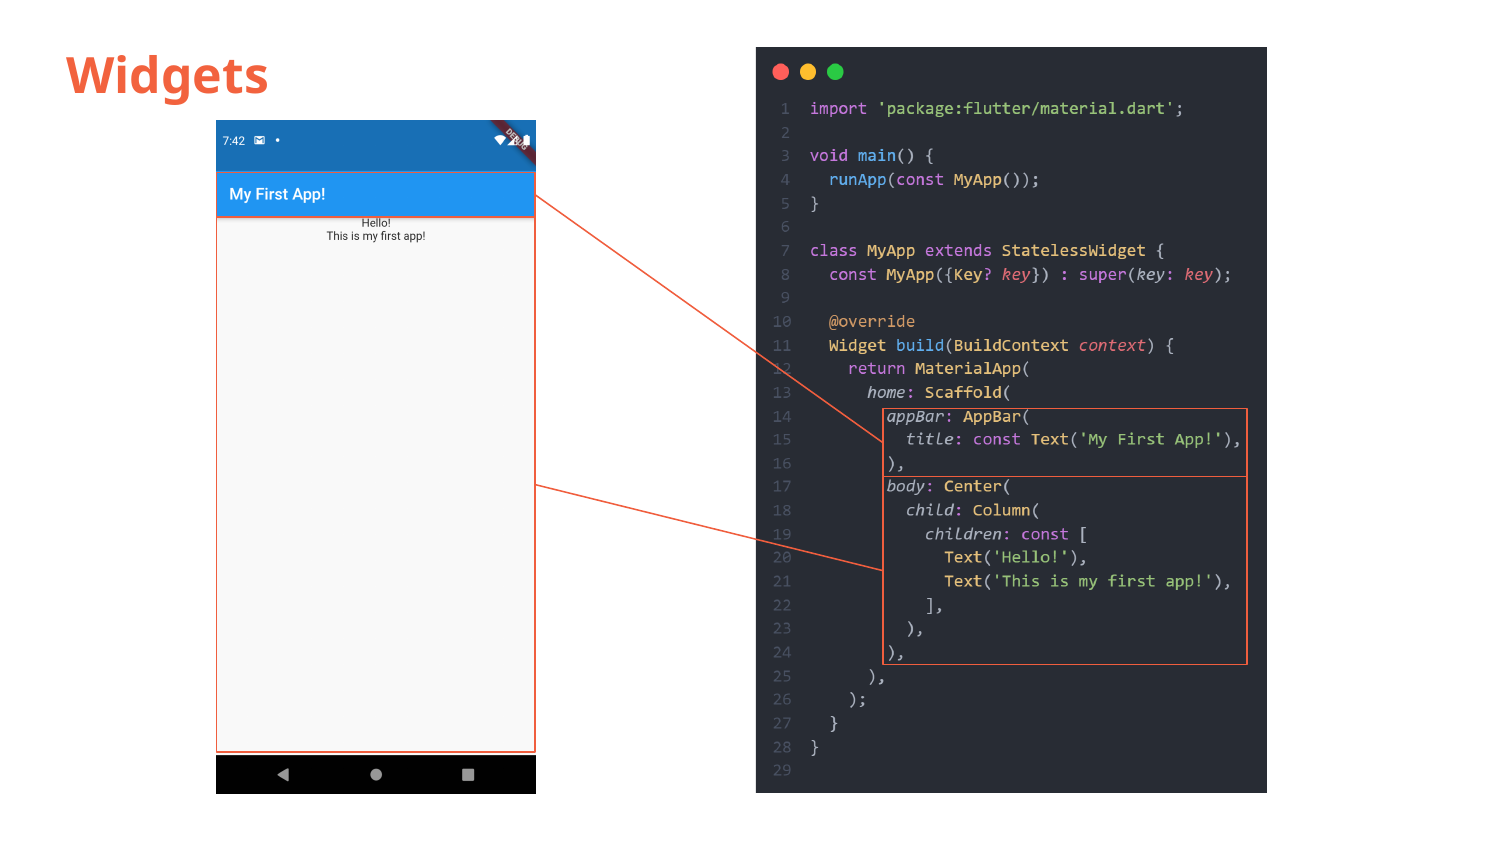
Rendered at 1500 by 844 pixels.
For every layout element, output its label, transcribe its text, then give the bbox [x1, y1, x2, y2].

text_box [534, 484, 884, 571]
picture [755, 47, 1268, 793]
picture [216, 120, 536, 794]
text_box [534, 194, 884, 443]
title Widgets [51, 26, 1276, 121]
